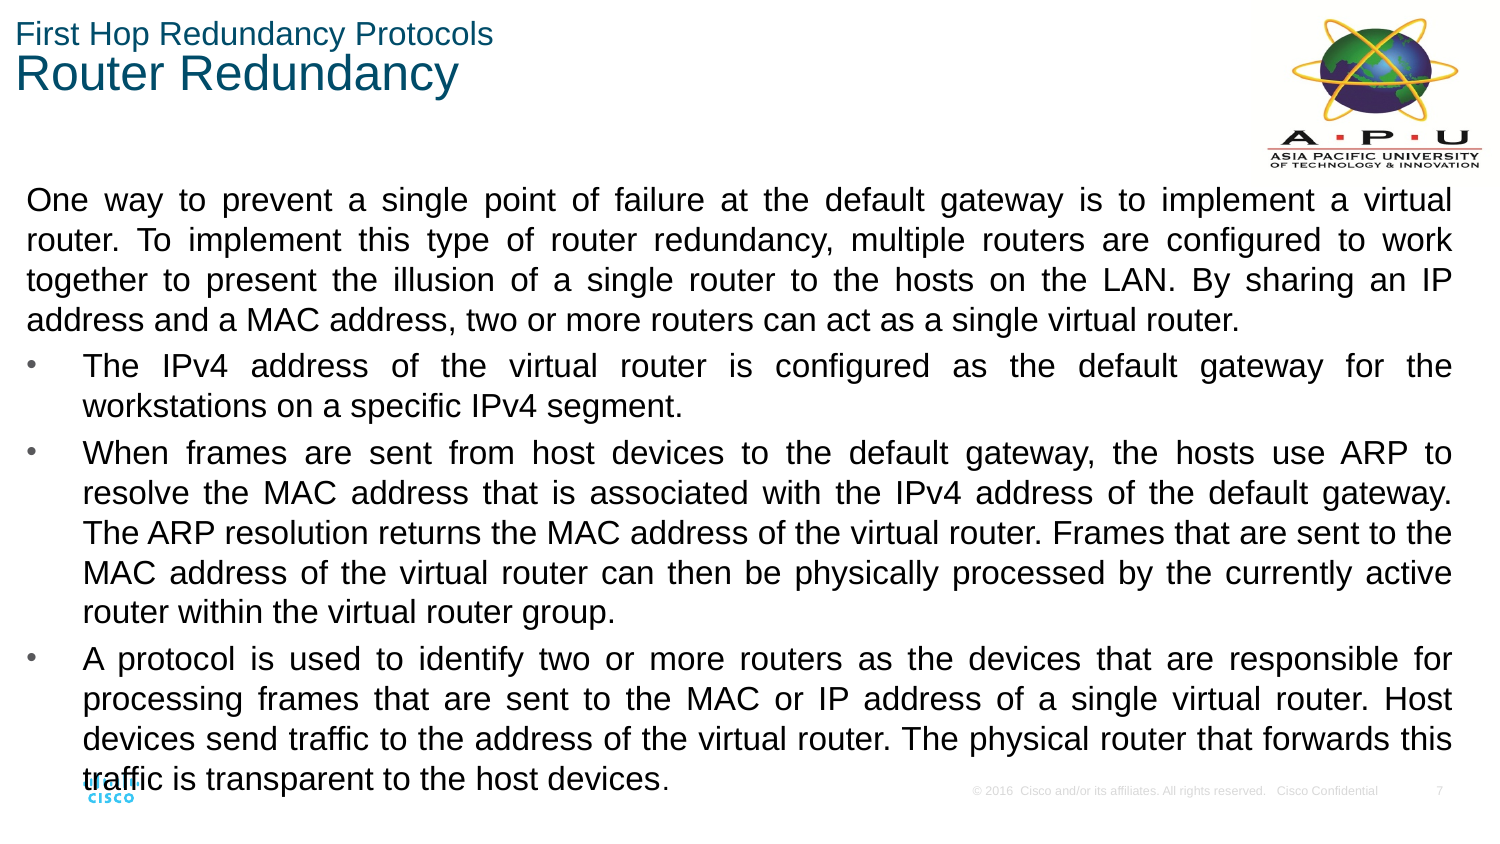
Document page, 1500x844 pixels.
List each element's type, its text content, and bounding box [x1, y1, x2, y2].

list One way to prevent a single point of failure at the default gateway is to implement a virtual router. To implement this type of router redundancy, multiple routers are configured to work together to present the illusion of a single router to the hosts on the LAN. By sharing an IP address and a MAC address, two or more routers can act as a single virtual router. The IPv4 address of the virtual router is configured as the default gateway for the workstations on a specific IPv4 segment. When frames are sent from host devices to the default gateway, the hosts use ARP to resolve the MAC address that is associated with the IPv4 address of the default gateway. The ARP resolution returns the MAC address of the virtual router. Frames that are sent to the MAC address of the virtual router can then be physically processed by the currently active router within the virtual router group. A protocol is used to identify two or more routers as the devices that are responsible for processing frames that are sent to the MAC or IP address of a single virtual router. Host devices send traffic to the address of the virtual router. The physical router that forwards this traffic is transparent to the host devices. [11, 170, 1471, 776]
title First Hop Redundancy Protocols Router Redundancy [0, 0, 1369, 121]
picture [1251, 0, 1500, 187]
